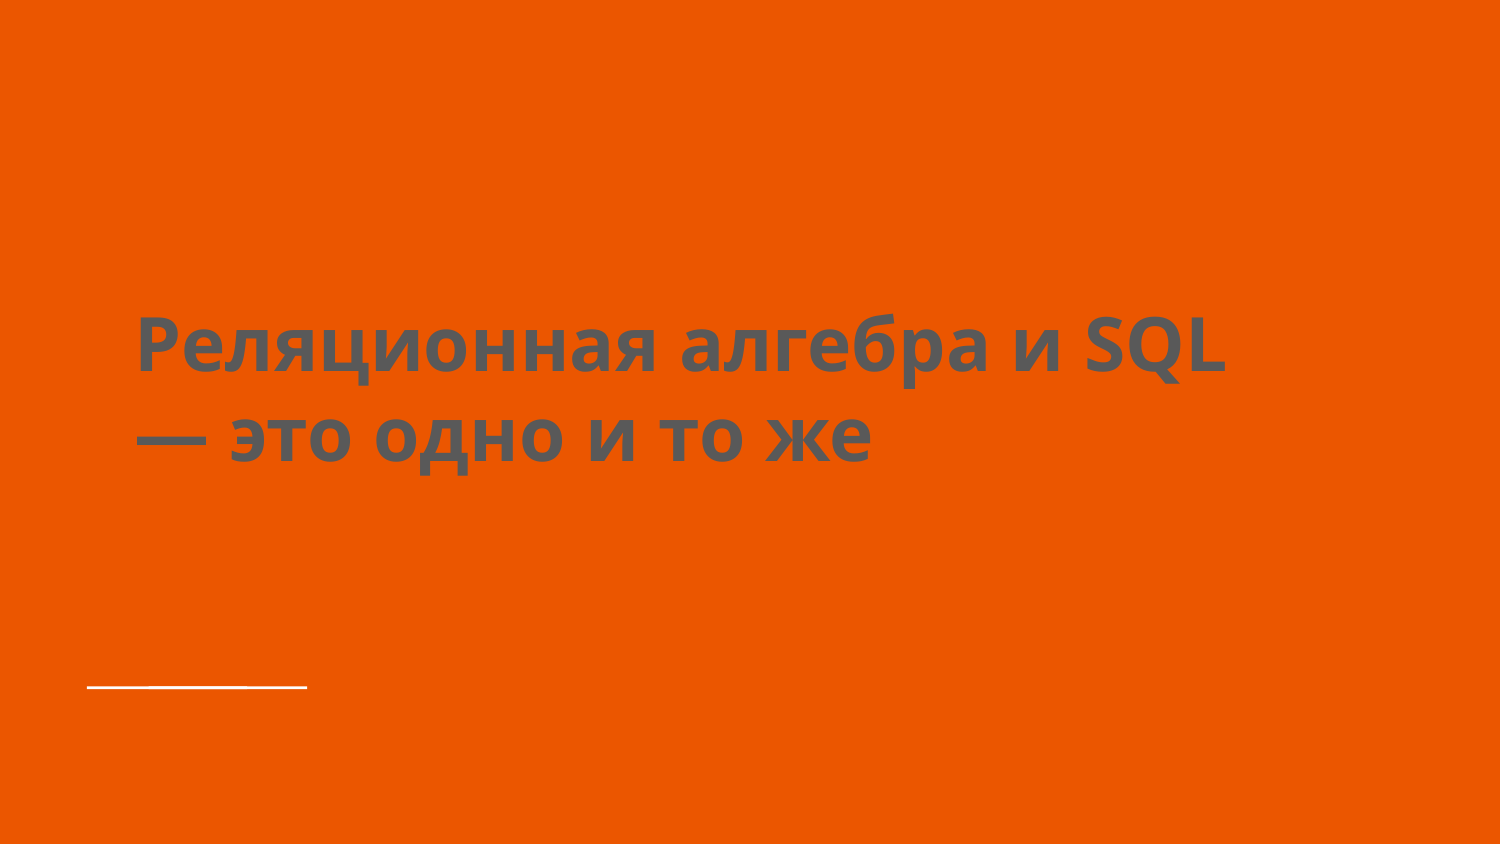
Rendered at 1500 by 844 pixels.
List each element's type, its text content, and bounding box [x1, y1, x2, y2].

title Реляционная алгебра и SQL — это одно и то же [119, 141, 1272, 632]
